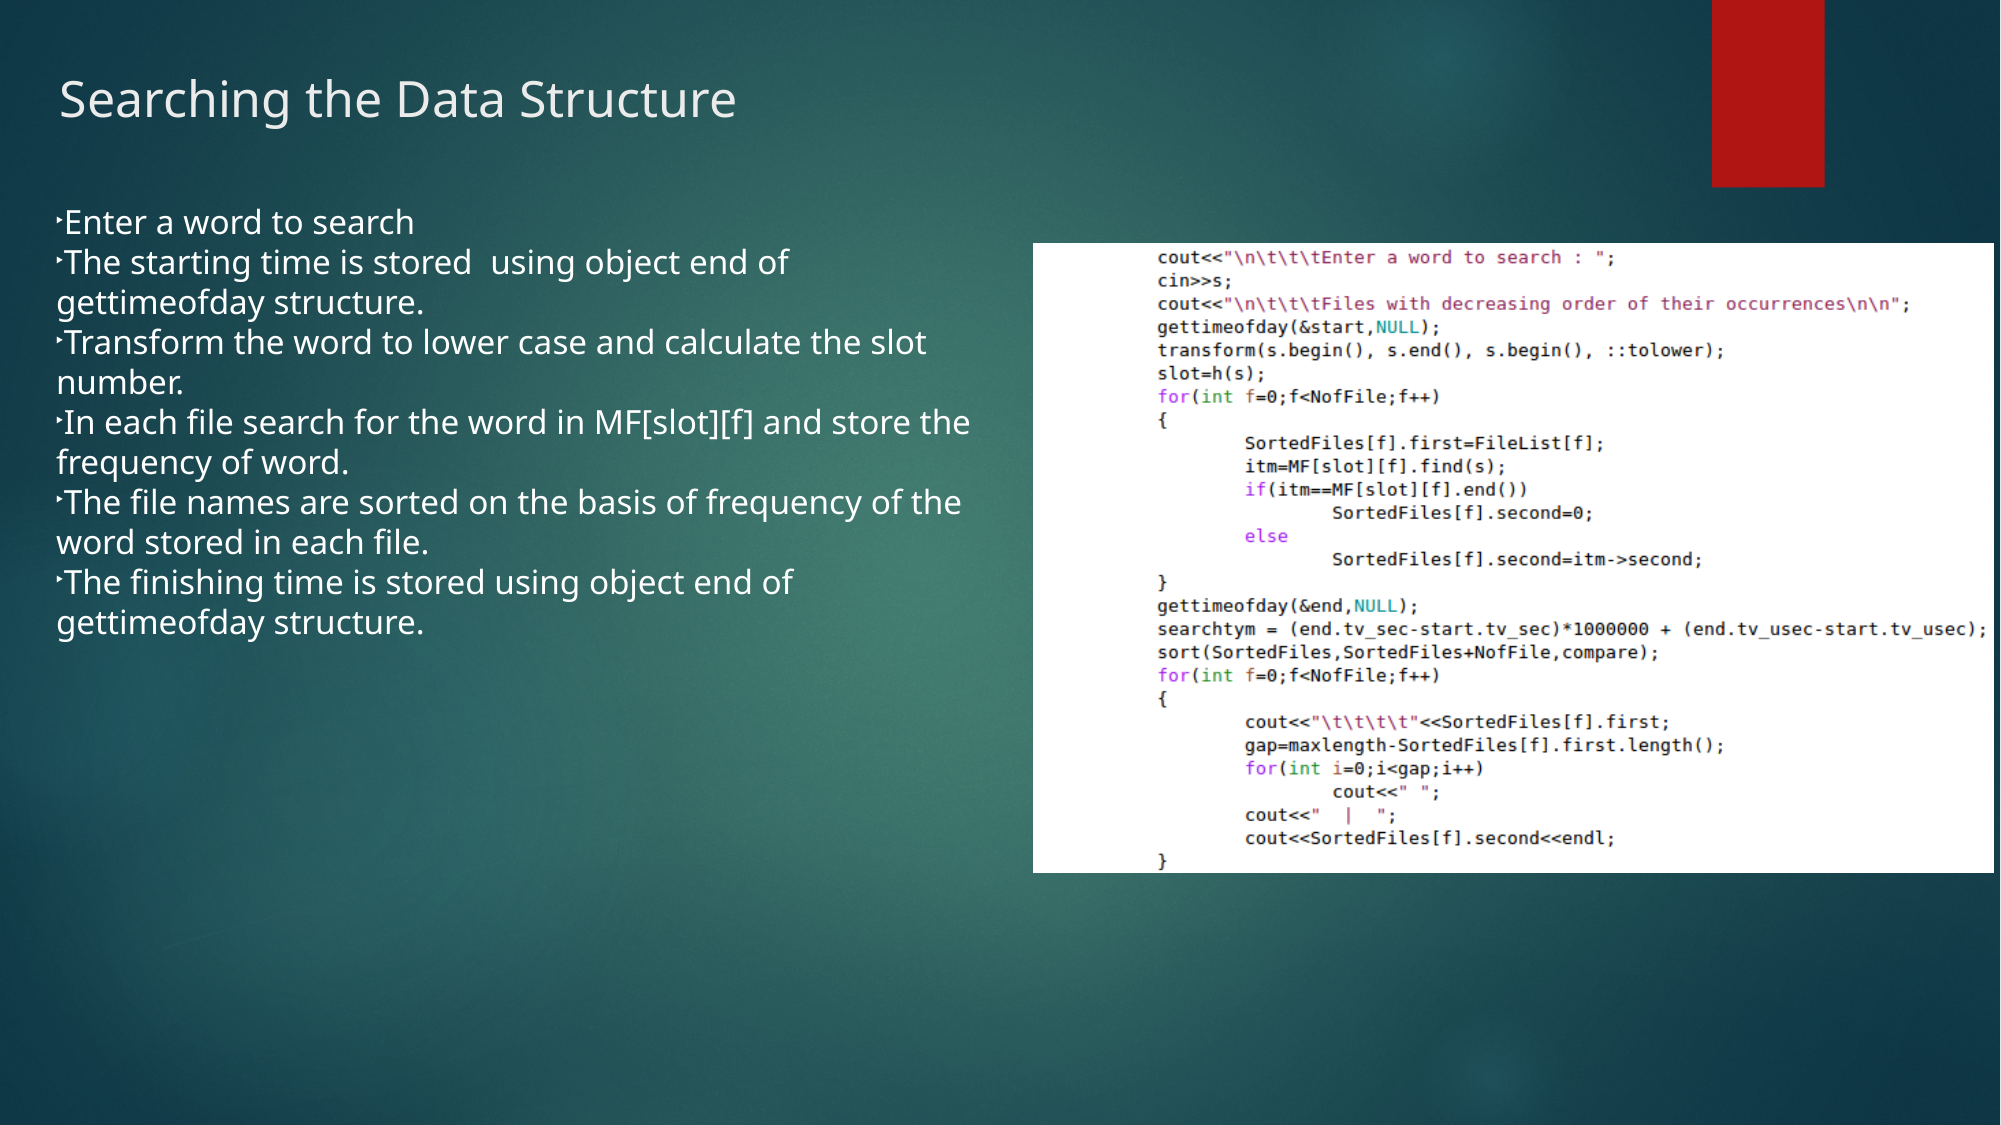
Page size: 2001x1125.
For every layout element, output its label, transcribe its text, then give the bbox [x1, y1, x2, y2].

picture [0, 0, 2001, 1125]
text_box Enter a word to search The starting time is stored using object end of gettimeofday structure. Transform the word to lower case and calculate the slot number. In each file search for the word in MF[slot][f] and store the frequency of word. The file names are sorted on the basis of frequency of the word stored in each file. The finishing time is stored using object end of gettimeofday structure. [41, 194, 1005, 1088]
text_box Searching the Data Structure [44, 59, 1588, 138]
